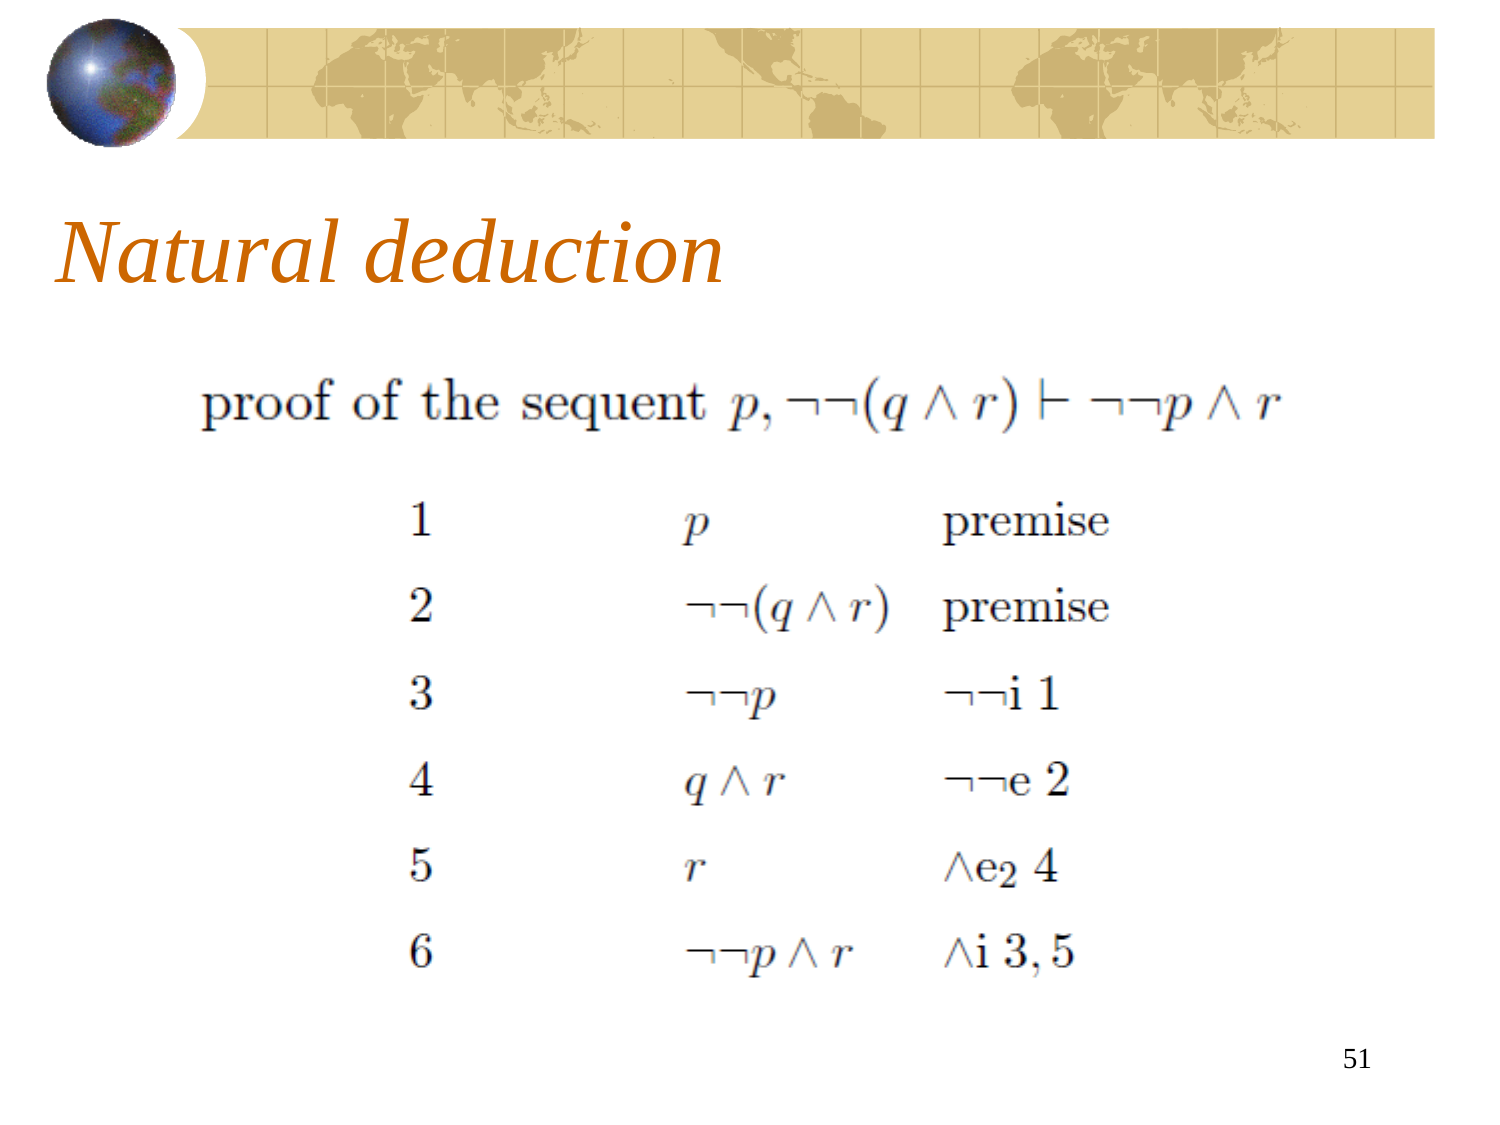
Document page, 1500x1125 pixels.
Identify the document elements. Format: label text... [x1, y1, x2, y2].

picture [42, 14, 190, 151]
picture [349, 454, 1171, 1031]
picture [187, 349, 1300, 451]
slide_number 51 [1074, 1032, 1388, 1108]
title Natural deduction [40, 152, 1316, 341]
